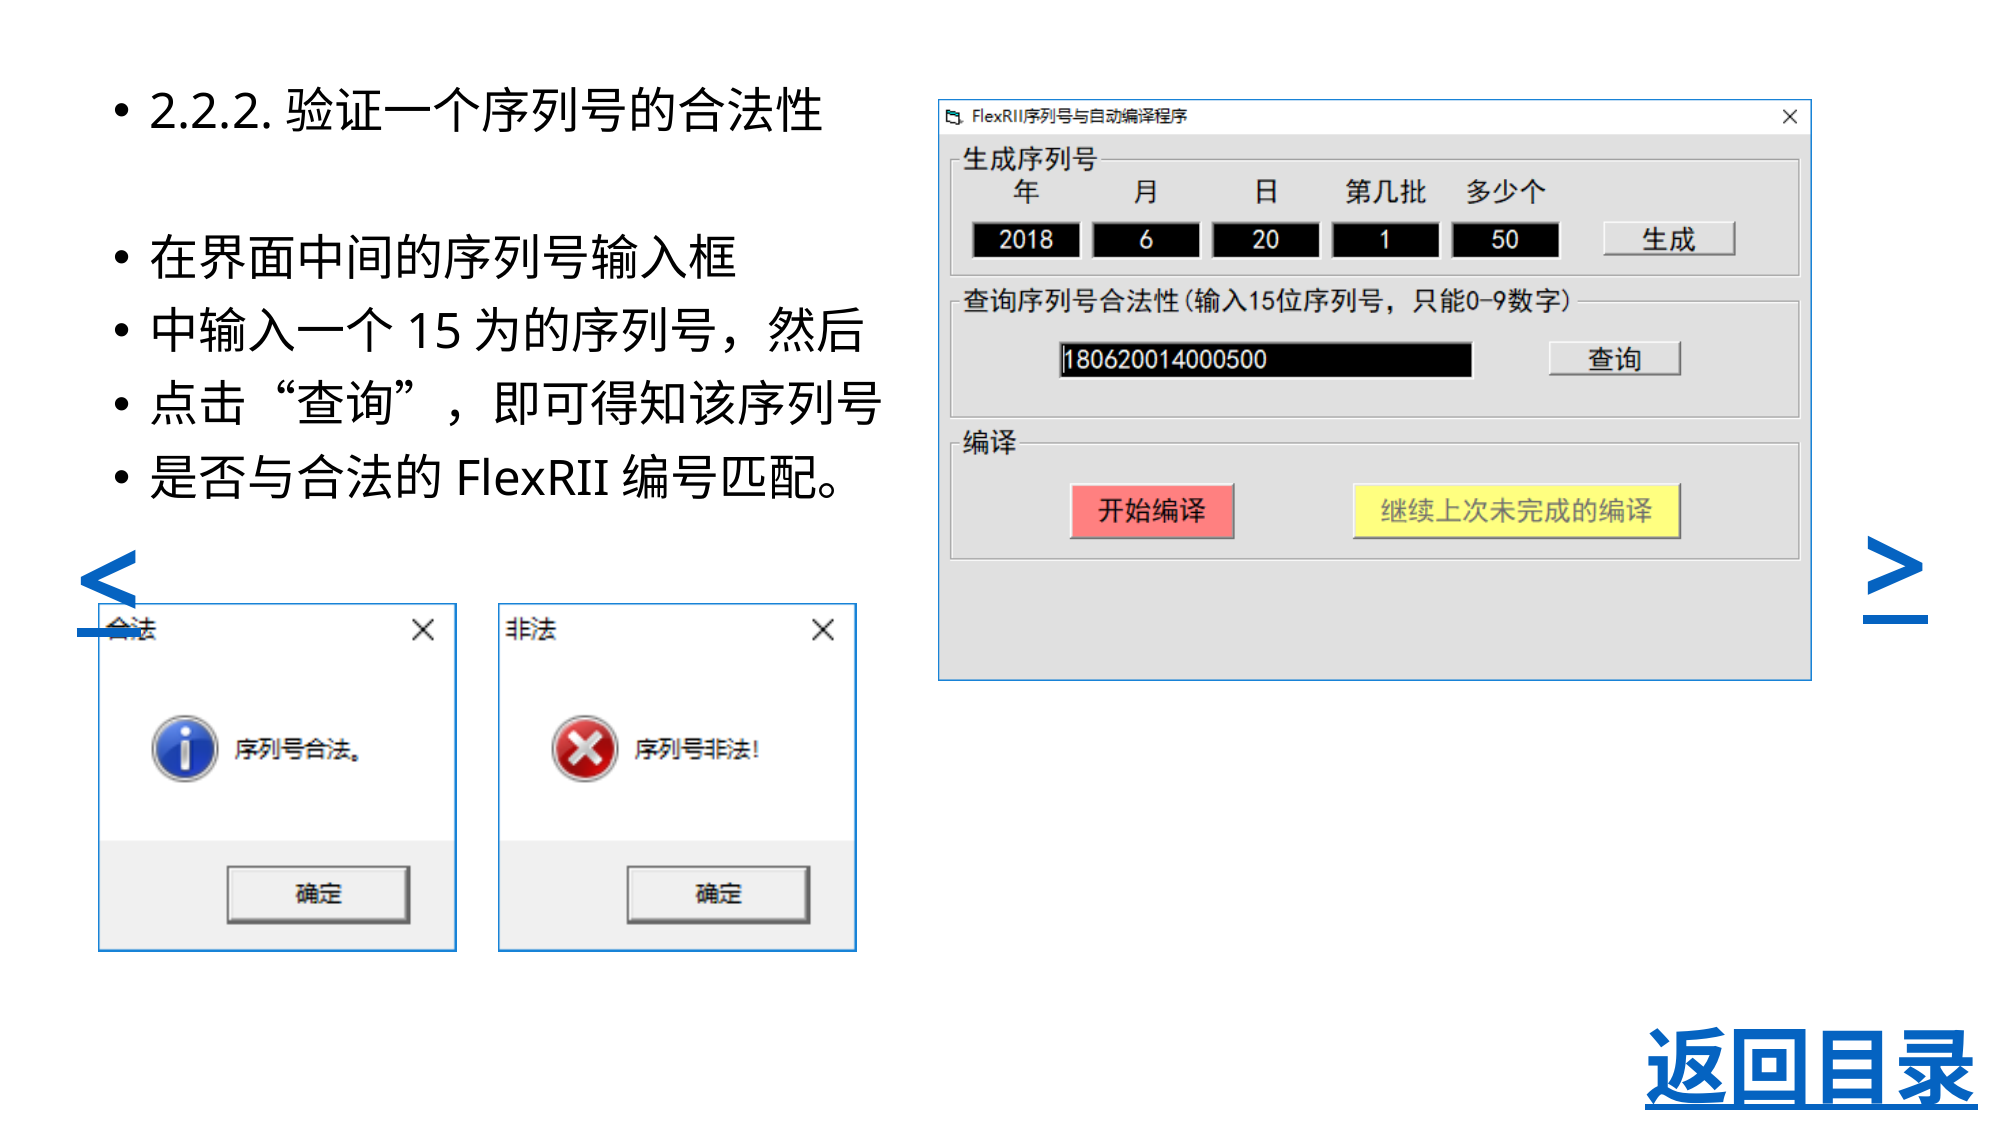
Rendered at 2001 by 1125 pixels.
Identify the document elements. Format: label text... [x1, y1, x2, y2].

picture [98, 603, 457, 952]
text_box 返回目录 [1630, 1007, 1994, 1125]
list 2.2.2.验证一个序列号的合法性 在界面中间的序列号输入框 中输入一个15为的序列号，然后 点击“查询”，即可得知该序列号 是否与合法的FlexRII编号匹配。 [98, 78, 911, 563]
picture [938, 99, 1812, 681]
text_box > [1848, 486, 1943, 655]
picture [498, 603, 857, 952]
text_box < [61, 500, 157, 669]
